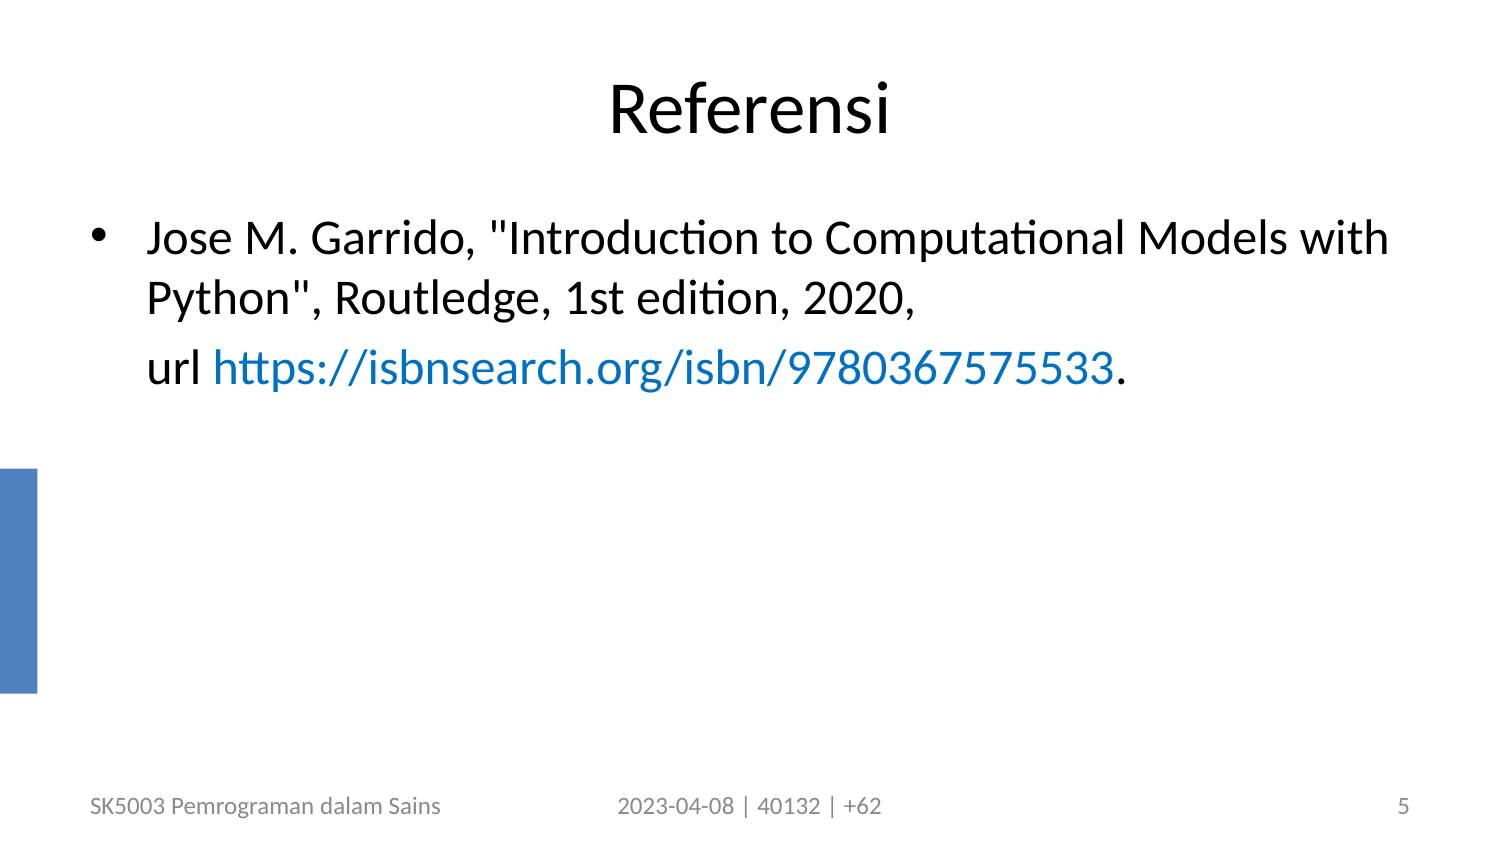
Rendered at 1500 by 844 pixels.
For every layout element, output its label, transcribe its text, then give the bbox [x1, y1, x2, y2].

title Referensi [74, 33, 1426, 175]
footer 2023-04-08 | 40132 | +62 [512, 782, 988, 827]
list Jose M. Garrido, "Introduction to Computational Models with Python", Routledge, 1st edition, 2020, url https://isbnsearch.org/isbn/9780367575533. [74, 196, 1426, 754]
slide_number SK5003 Pemrograman dalam Sains [75, 782, 463, 827]
text_box [200, 332, 1117, 399]
slide_number 5 [1074, 782, 1425, 827]
